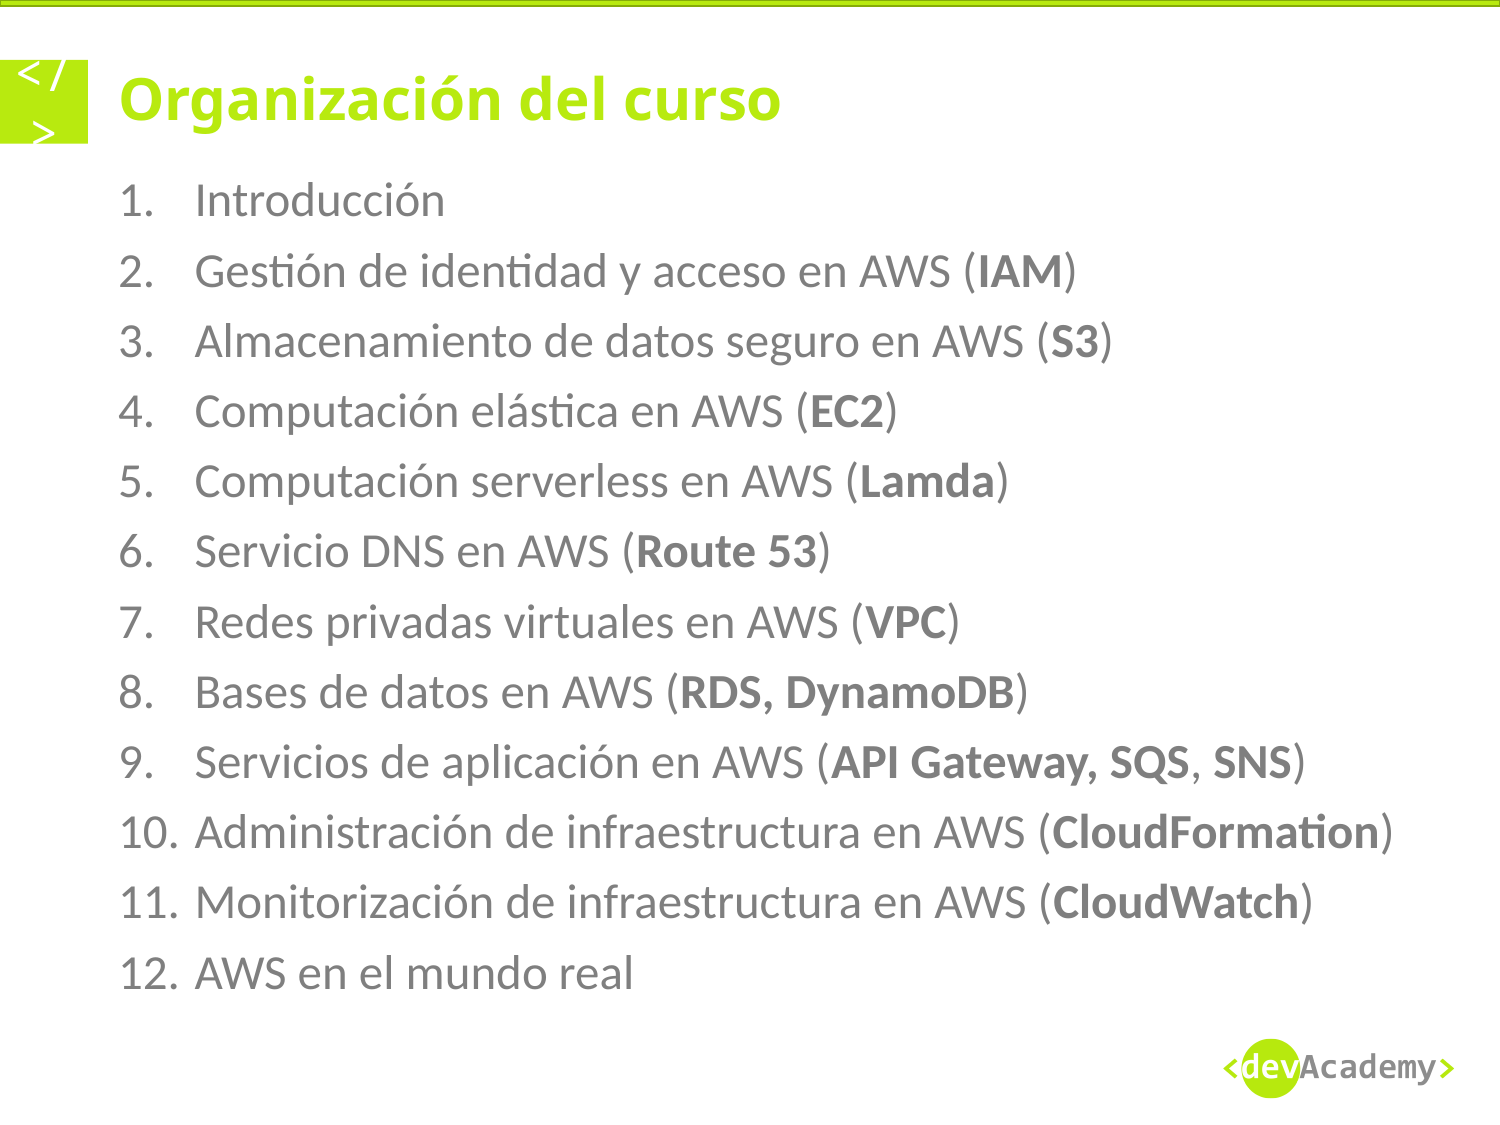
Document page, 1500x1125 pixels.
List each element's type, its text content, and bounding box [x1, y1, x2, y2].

title Organización del curso [103, 59, 1458, 144]
list Introducción Gestión de identidad y acceso en AWS (IAM) Almacenamiento de datos seguro en AWS (S3) Computación elástica en AWS (EC2) Computación serverless en AWS (Lamda) Servicio DNS en AWS (Route 53) Redes privadas virtuales en AWS (VPC) Bases de datos en AWS (RDS, DynamoDB) Servicios de aplicación en AWS (API Gateway, SQS, SNS) Administración de infraestructura en AWS (CloudFormation) Monitorización de infraestructura en AWS (CloudWatch) AWS en el mundo real [103, 167, 1458, 1021]
picture [1218, 1036, 1458, 1102]
